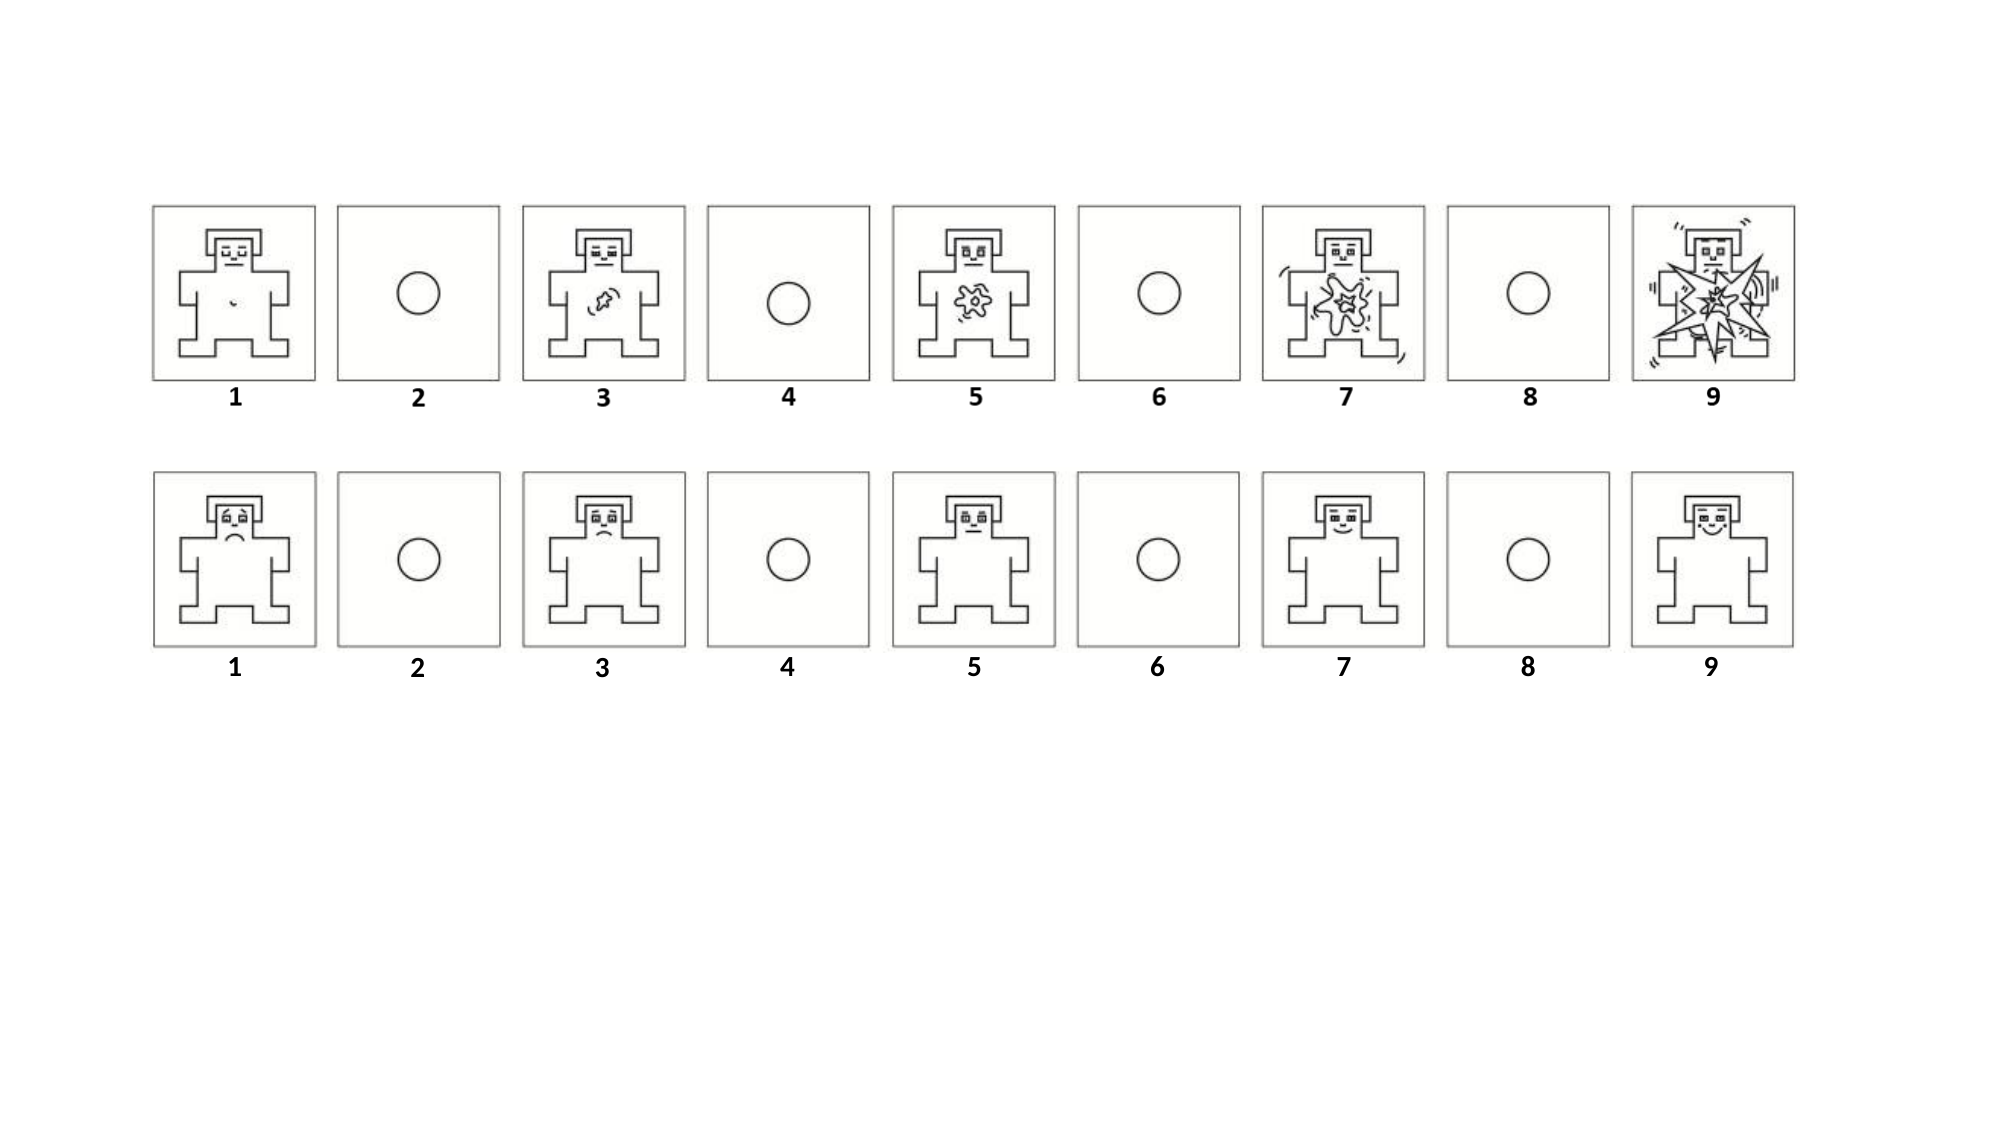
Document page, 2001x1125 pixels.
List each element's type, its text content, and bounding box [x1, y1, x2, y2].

text_box 7 [1321, 653, 1367, 690]
text_box 8 [1506, 653, 1551, 690]
text_box 3 [580, 653, 625, 691]
text_box 5 [952, 653, 997, 690]
text_box 6 [1135, 653, 1180, 690]
picture [149, 467, 1800, 653]
text_box 9 [1689, 653, 1734, 690]
text_box 4 [765, 653, 810, 690]
text_box 1 [212, 653, 257, 690]
picture [149, 202, 1800, 433]
text_box 2 [395, 653, 441, 691]
